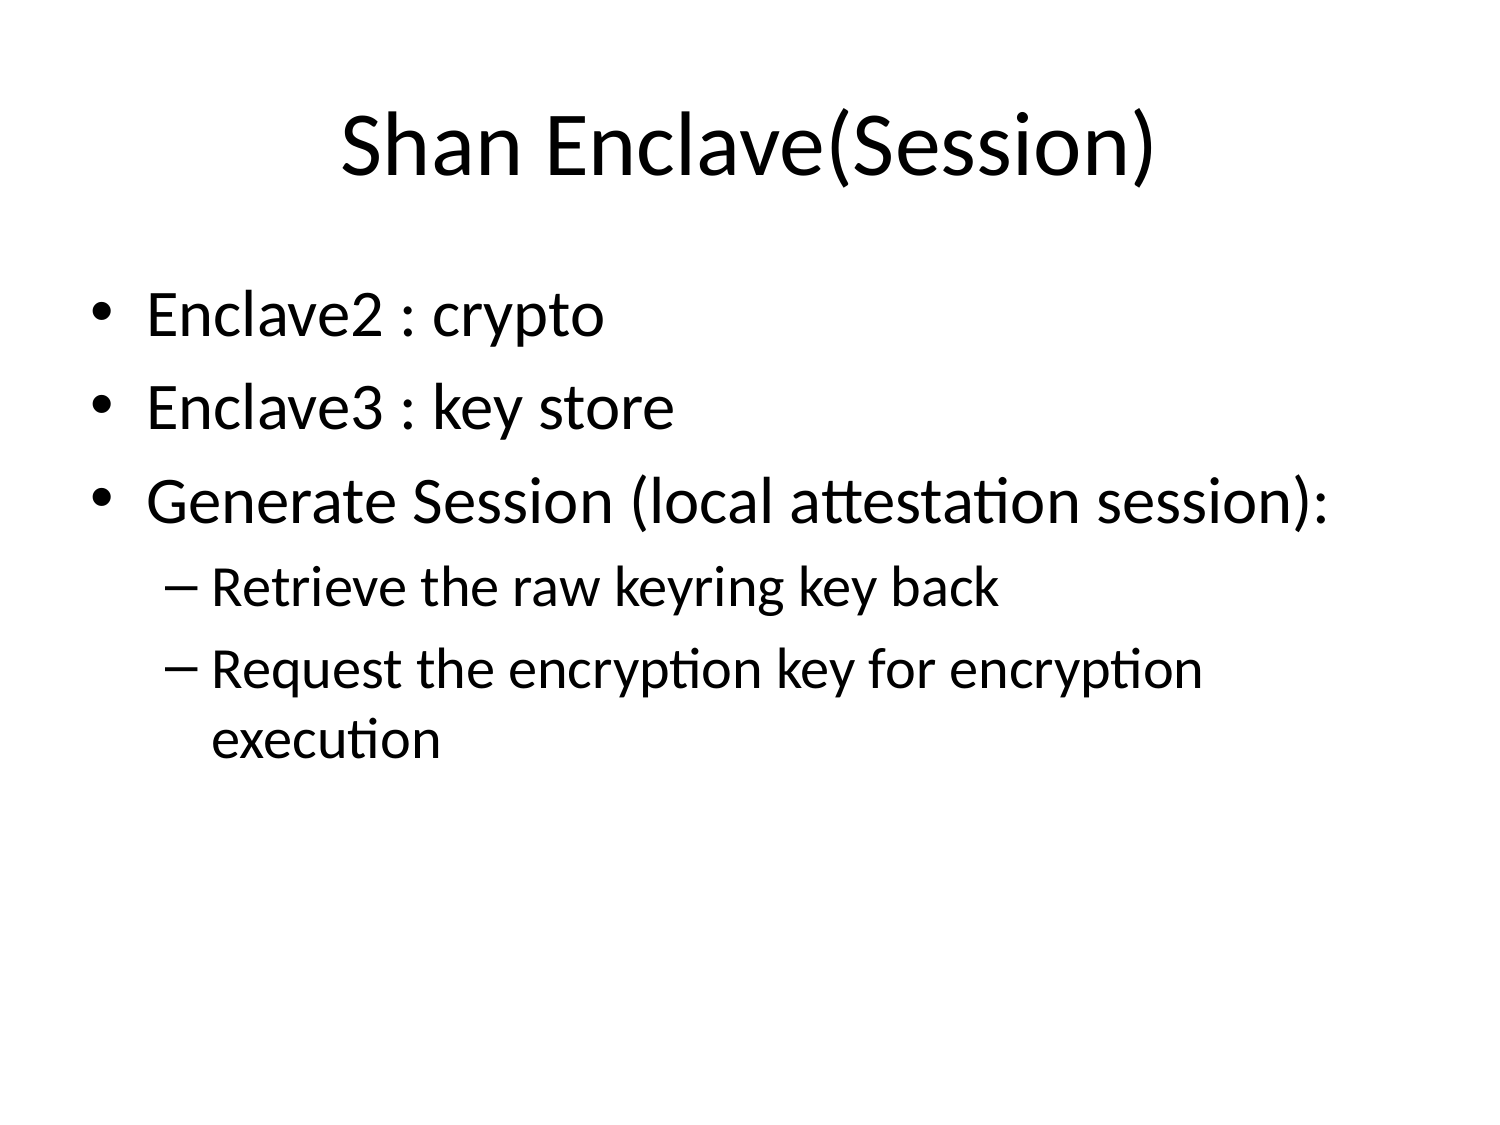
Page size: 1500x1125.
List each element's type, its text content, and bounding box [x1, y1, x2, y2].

list Enclave2 : crypto Enclave3 : key store Generate Session (local attestation session): Retrieve the raw keyring key back Request the encryption key for encryption execution [75, 262, 1425, 1005]
title Shan Enclave(Session) [75, 45, 1425, 233]
